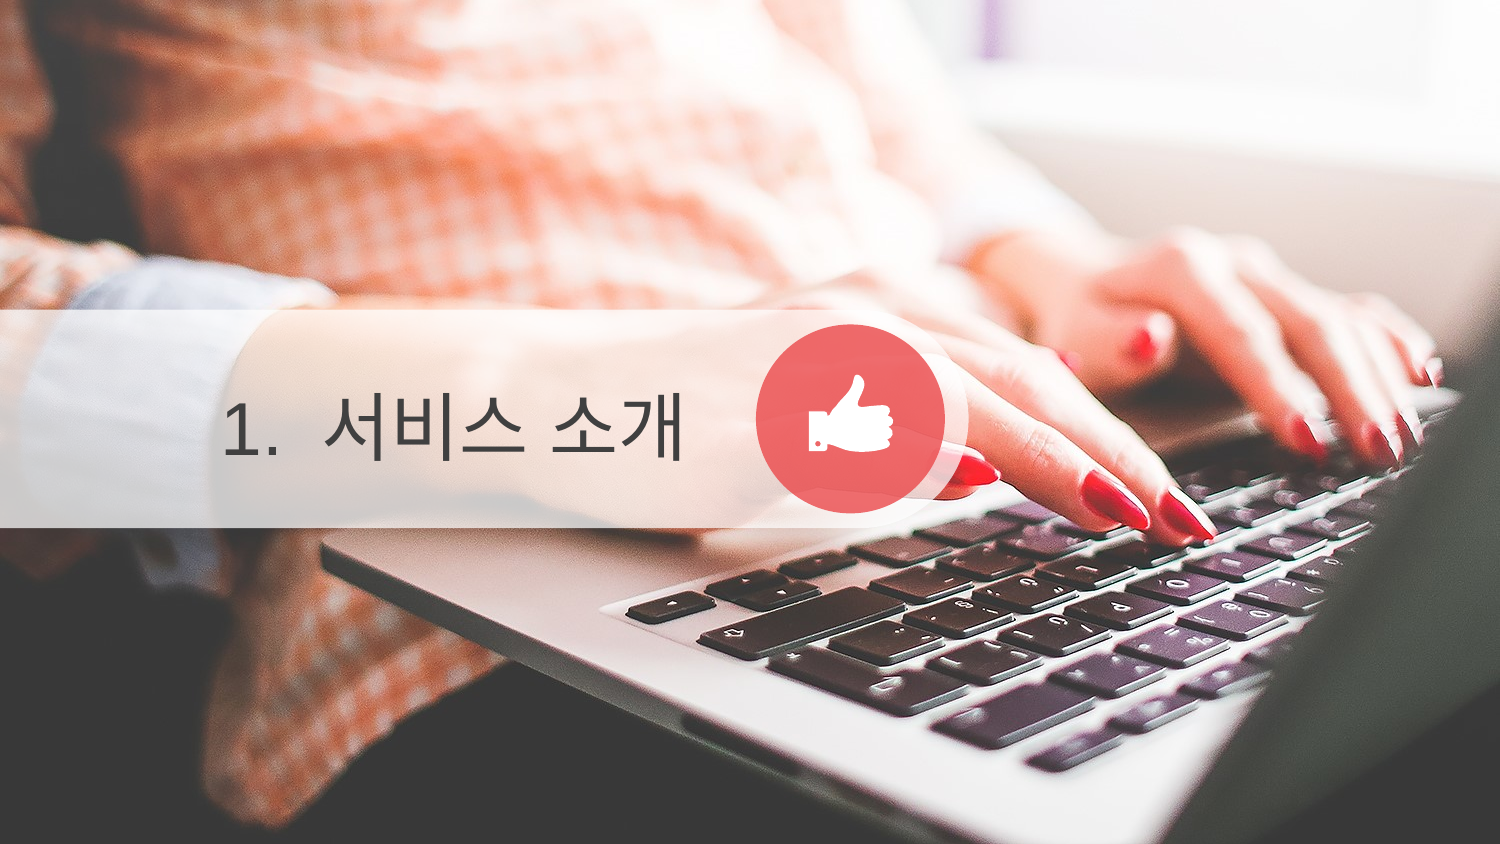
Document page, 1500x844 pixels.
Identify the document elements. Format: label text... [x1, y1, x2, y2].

picture [0, 0, 1500, 844]
text_box 1. 서비스 소개 [0, 386, 703, 464]
text_box [806, 372, 896, 454]
